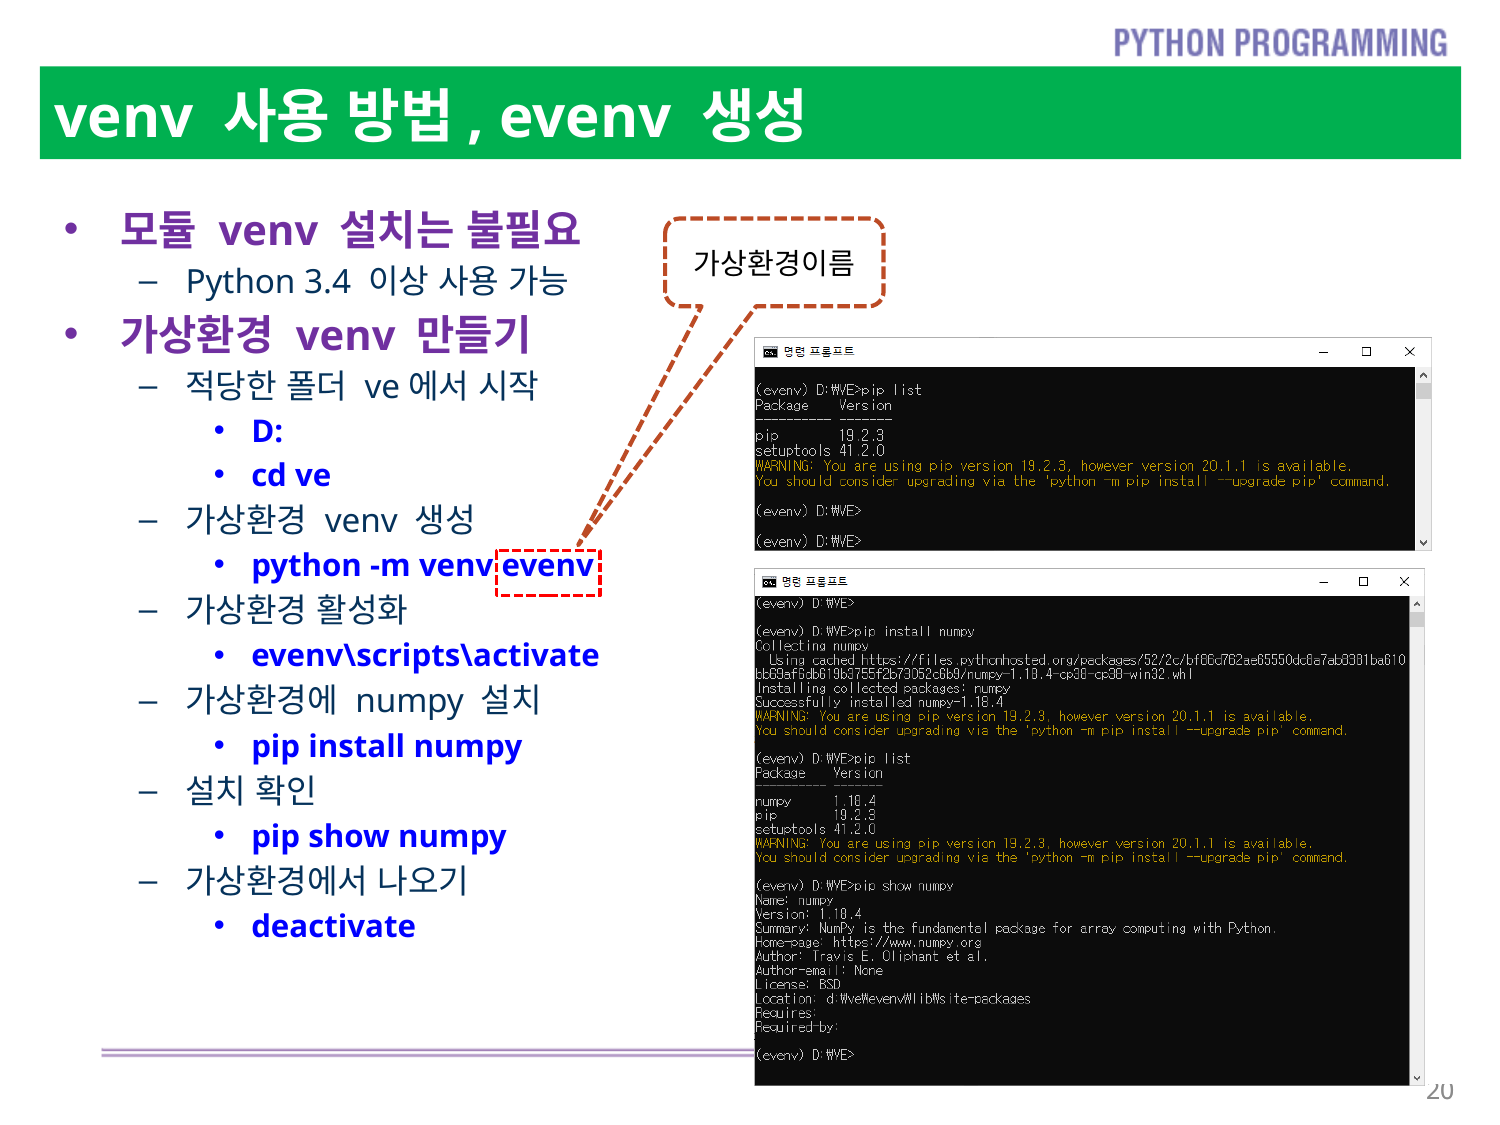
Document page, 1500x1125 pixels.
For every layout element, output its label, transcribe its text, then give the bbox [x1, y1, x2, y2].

list 모듈 venv 설치는 불필요 Python 3.4 이상 사용 가능 가상환경 venv 만들기 적당한 폴더 ve에서 시작 D: cd ve 가상환경 venv 생성 python -m venv evenv 가상환경 활성화 evenv\scripts\activate 가상환경에 numpy 설치 pip install numpy 설치 확인 pip show numpy 가상환경에서 나오기 deactivate [48, 195, 1461, 1041]
picture [754, 336, 1433, 551]
slide_number 20 [1119, 1071, 1470, 1112]
text_box [494, 549, 602, 598]
text_box 가상환경이름 [576, 216, 886, 547]
title venv 사용 방법, evenv 생성 [39, 76, 1444, 152]
picture [1106, 13, 1462, 66]
picture [18, 567, 1483, 1086]
